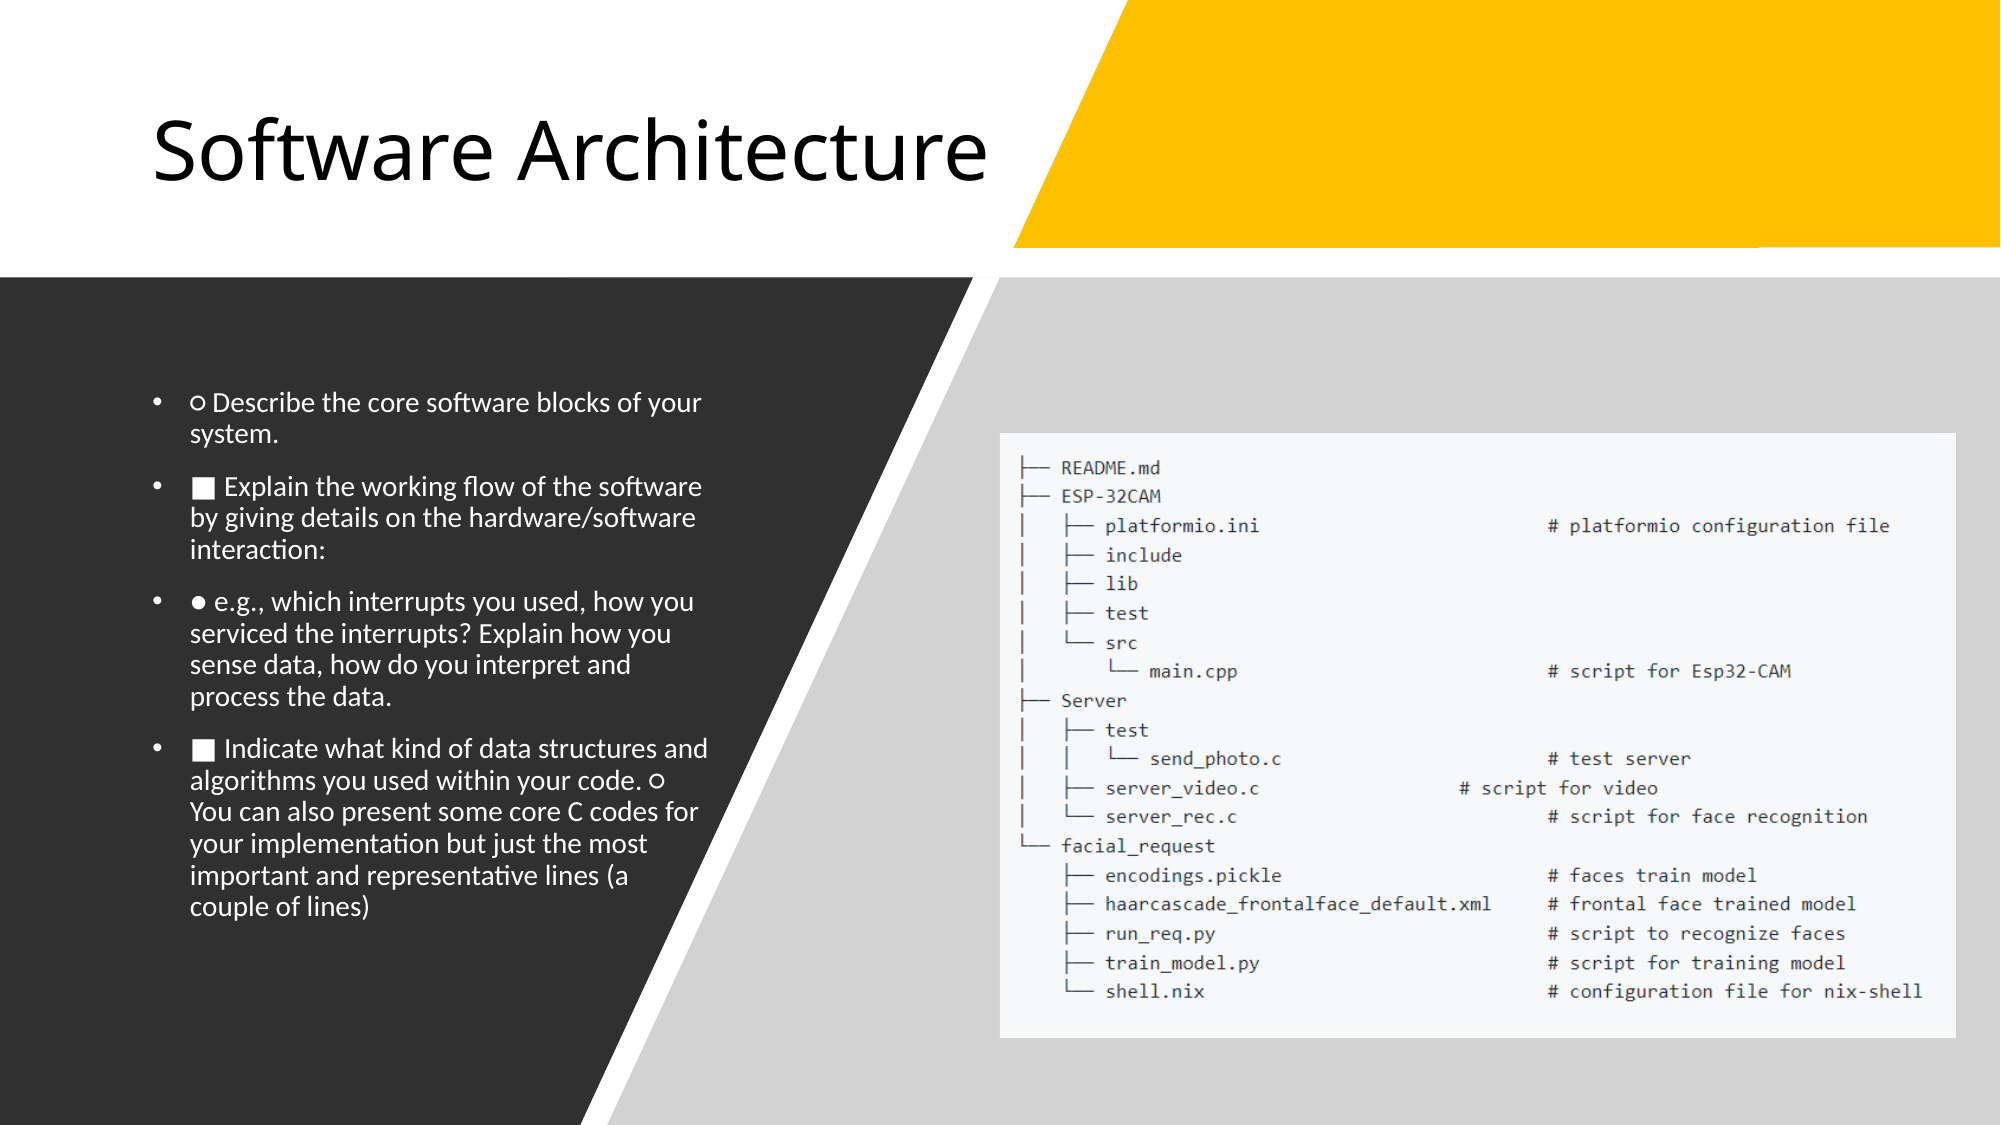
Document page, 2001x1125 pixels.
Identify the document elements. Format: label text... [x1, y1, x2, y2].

text_box [0, 276, 975, 1125]
picture [999, 433, 1956, 1038]
title Software Architecture [137, 59, 1014, 248]
list ○ Describe the core software blocks of your system. ■ Explain the working flow of the software by giving details on the hardware/software interaction: ● e.g., which interrupts you used, how you serviced the interrupts? Explain how you sense data, how do you interpret and process the data. ■ Indicate what kind of data structures and algorithms you used within your code. ○ You can also present some core C codes for your implementation but just the most important and representative lines (a couple of lines) [137, 356, 729, 954]
text_box [1011, 0, 2000, 249]
text_box [606, 276, 2000, 1125]
